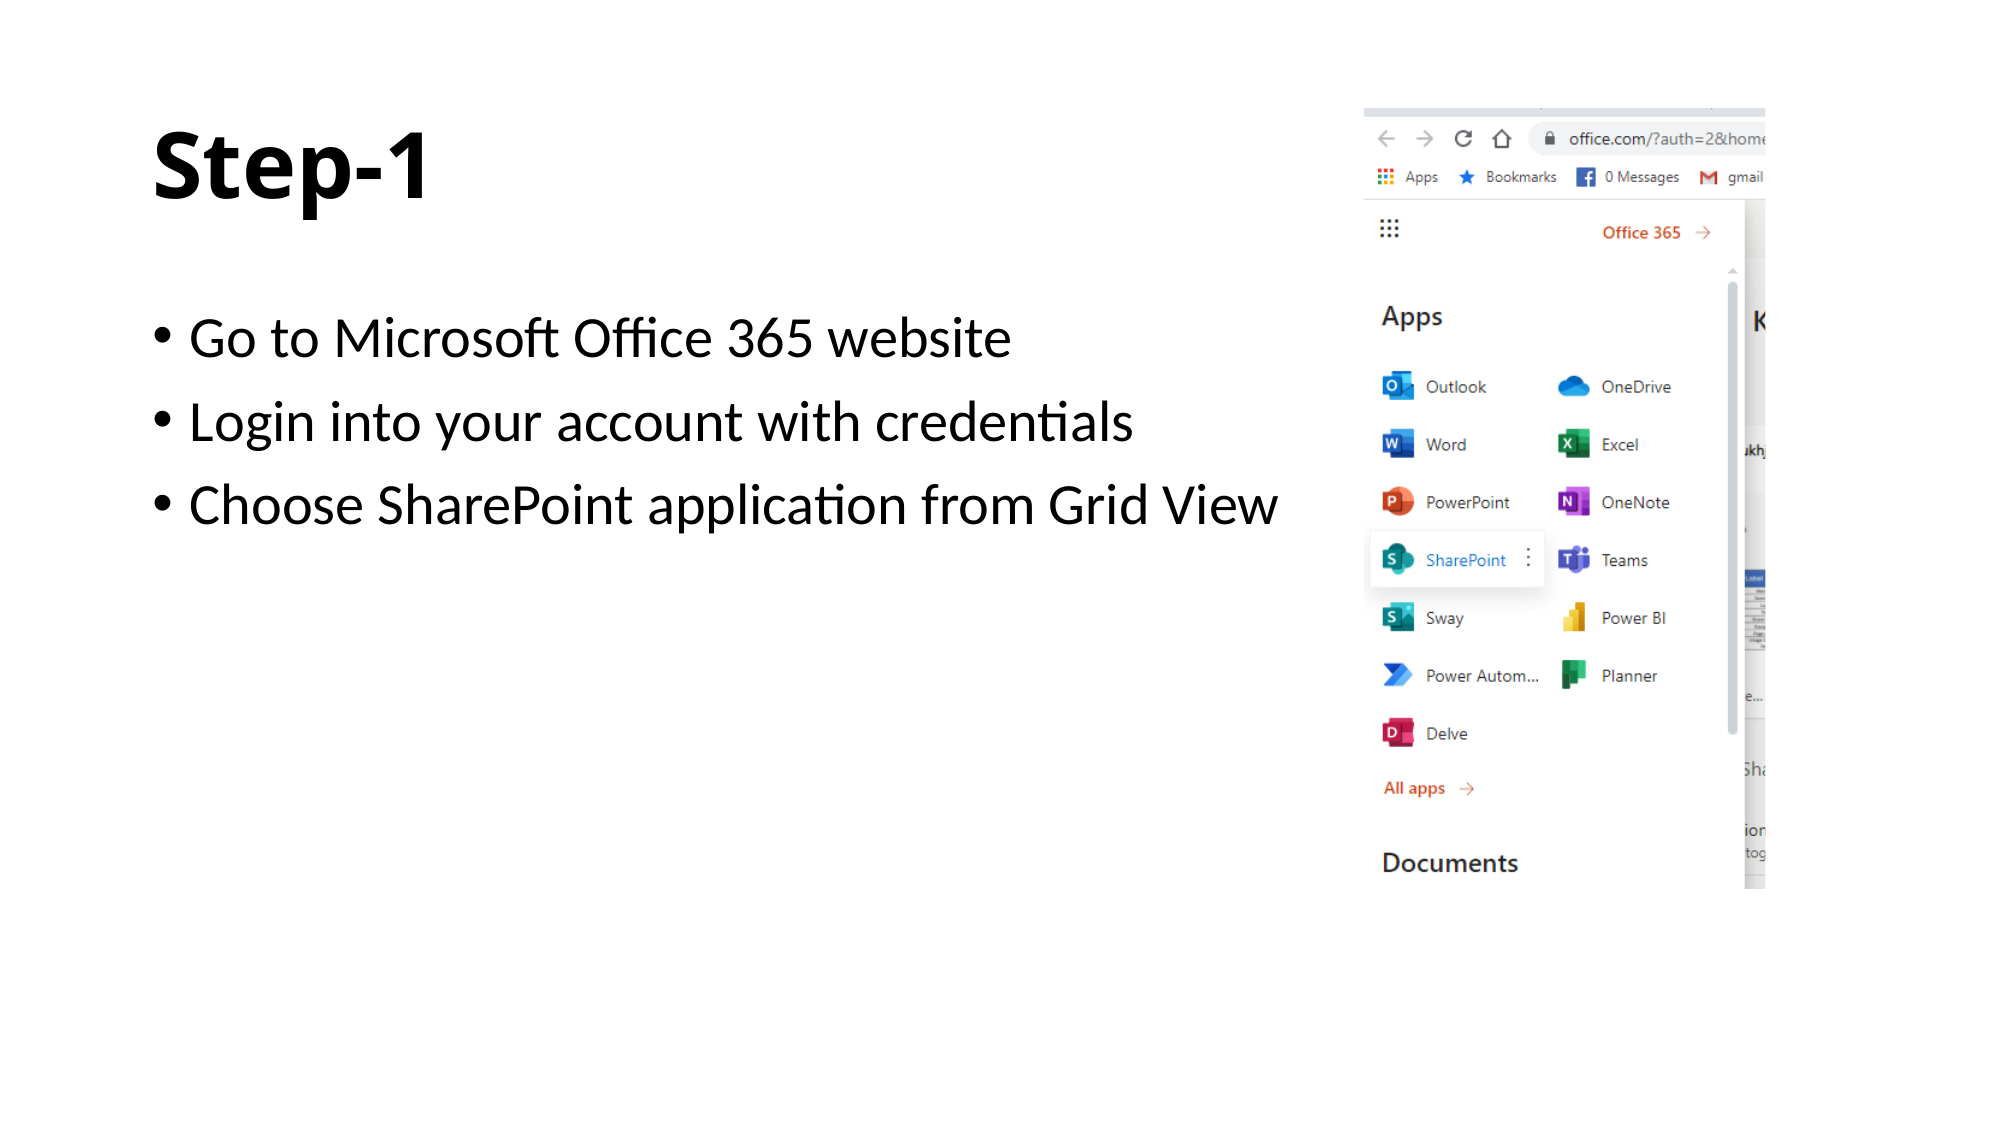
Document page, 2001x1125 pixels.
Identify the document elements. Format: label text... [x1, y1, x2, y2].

picture [1363, 108, 1766, 889]
title Step-1 [137, 59, 1863, 278]
list Go to Microsoft Office 365 website Login into your account with credentials Choose SharePoint application from Grid View [137, 299, 1863, 1014]
